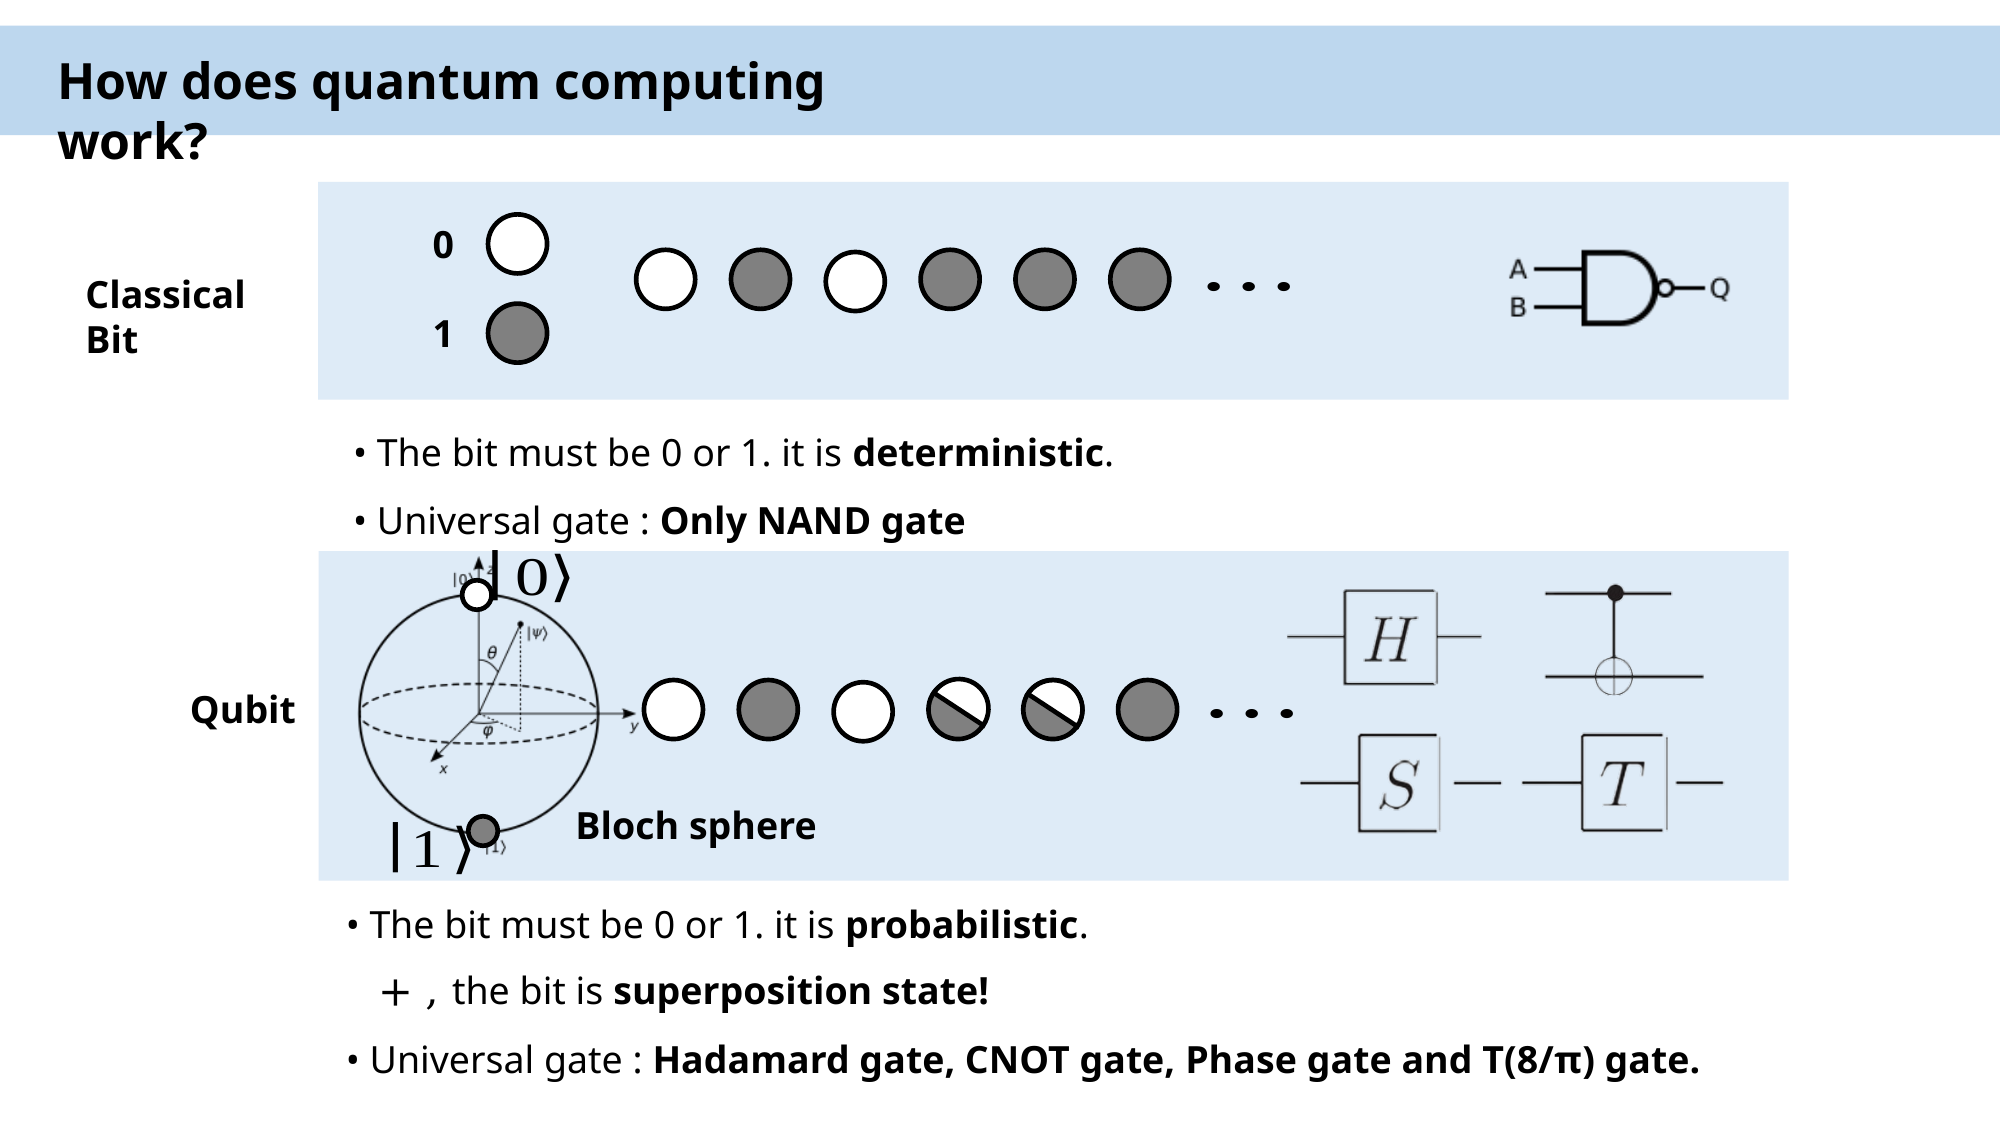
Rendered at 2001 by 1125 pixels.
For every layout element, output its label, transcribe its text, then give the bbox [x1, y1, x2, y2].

text_box [318, 550, 492, 678]
text_box Classical Bit [70, 263, 318, 369]
text_box [635, 248, 697, 310]
text_box 1 [417, 302, 507, 363]
text_box • The bit must be 0 or 1. it is deterministic. • Universal gate : Only NAND gate [338, 399, 1246, 550]
text_box Qubit [175, 678, 356, 739]
text_box [1109, 248, 1171, 310]
text_box [824, 250, 886, 313]
text_box [642, 678, 705, 741]
text_box [0, 25, 2000, 136]
text_box [1014, 248, 1076, 310]
text_box [919, 248, 981, 310]
picture [1506, 241, 1734, 336]
text_box [398, 856, 463, 871]
text_box 0 [417, 213, 507, 274]
text_box [507, 302, 549, 364]
text_box [507, 213, 549, 275]
text_box Bloch sphere [640, 794, 893, 855]
text_box • The bit must be 0 or 1. it is probabilistic. • Universal gate : Hadamard gate, CNOT gate, Phase gate and T(8/π) gate. [331, 871, 1922, 1089]
picture [1275, 560, 1735, 856]
text_box [932, 678, 990, 727]
text_box [737, 678, 799, 741]
text_box [729, 248, 792, 310]
picture [356, 555, 640, 856]
text_box [832, 681, 894, 743]
text_box [927, 693, 984, 741]
text_box [318, 739, 393, 882]
text_box [1026, 679, 1084, 728]
text_box How does quantum computing work? [42, 42, 1000, 178]
text_box [1022, 694, 1078, 741]
text_box [1117, 678, 1179, 741]
picture [1521, 561, 1719, 705]
text_box [317, 181, 1790, 401]
text_box [463, 550, 1790, 871]
